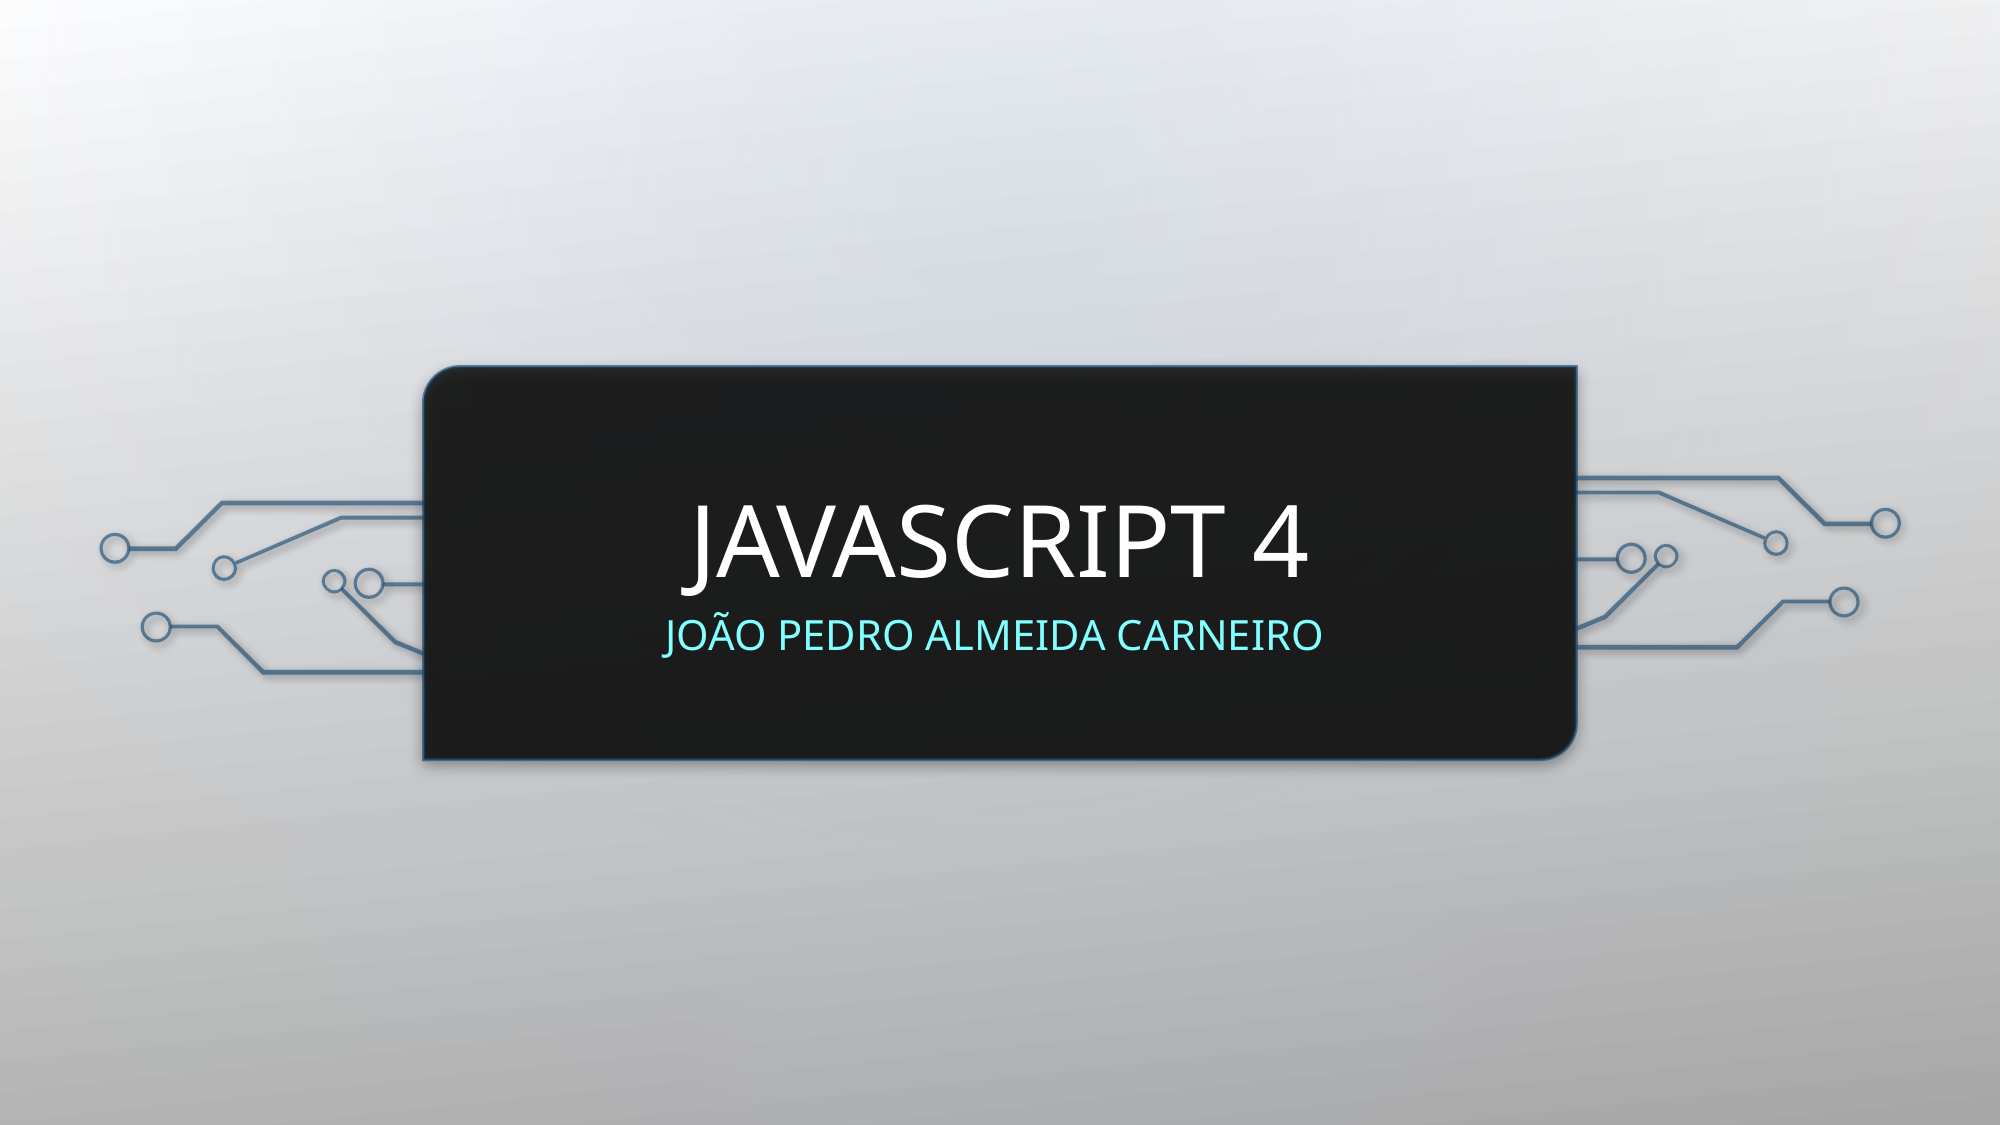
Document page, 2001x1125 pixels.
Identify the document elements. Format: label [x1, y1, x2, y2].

text_box [99, 475, 1902, 675]
text_box [0, 0, 2000, 1125]
